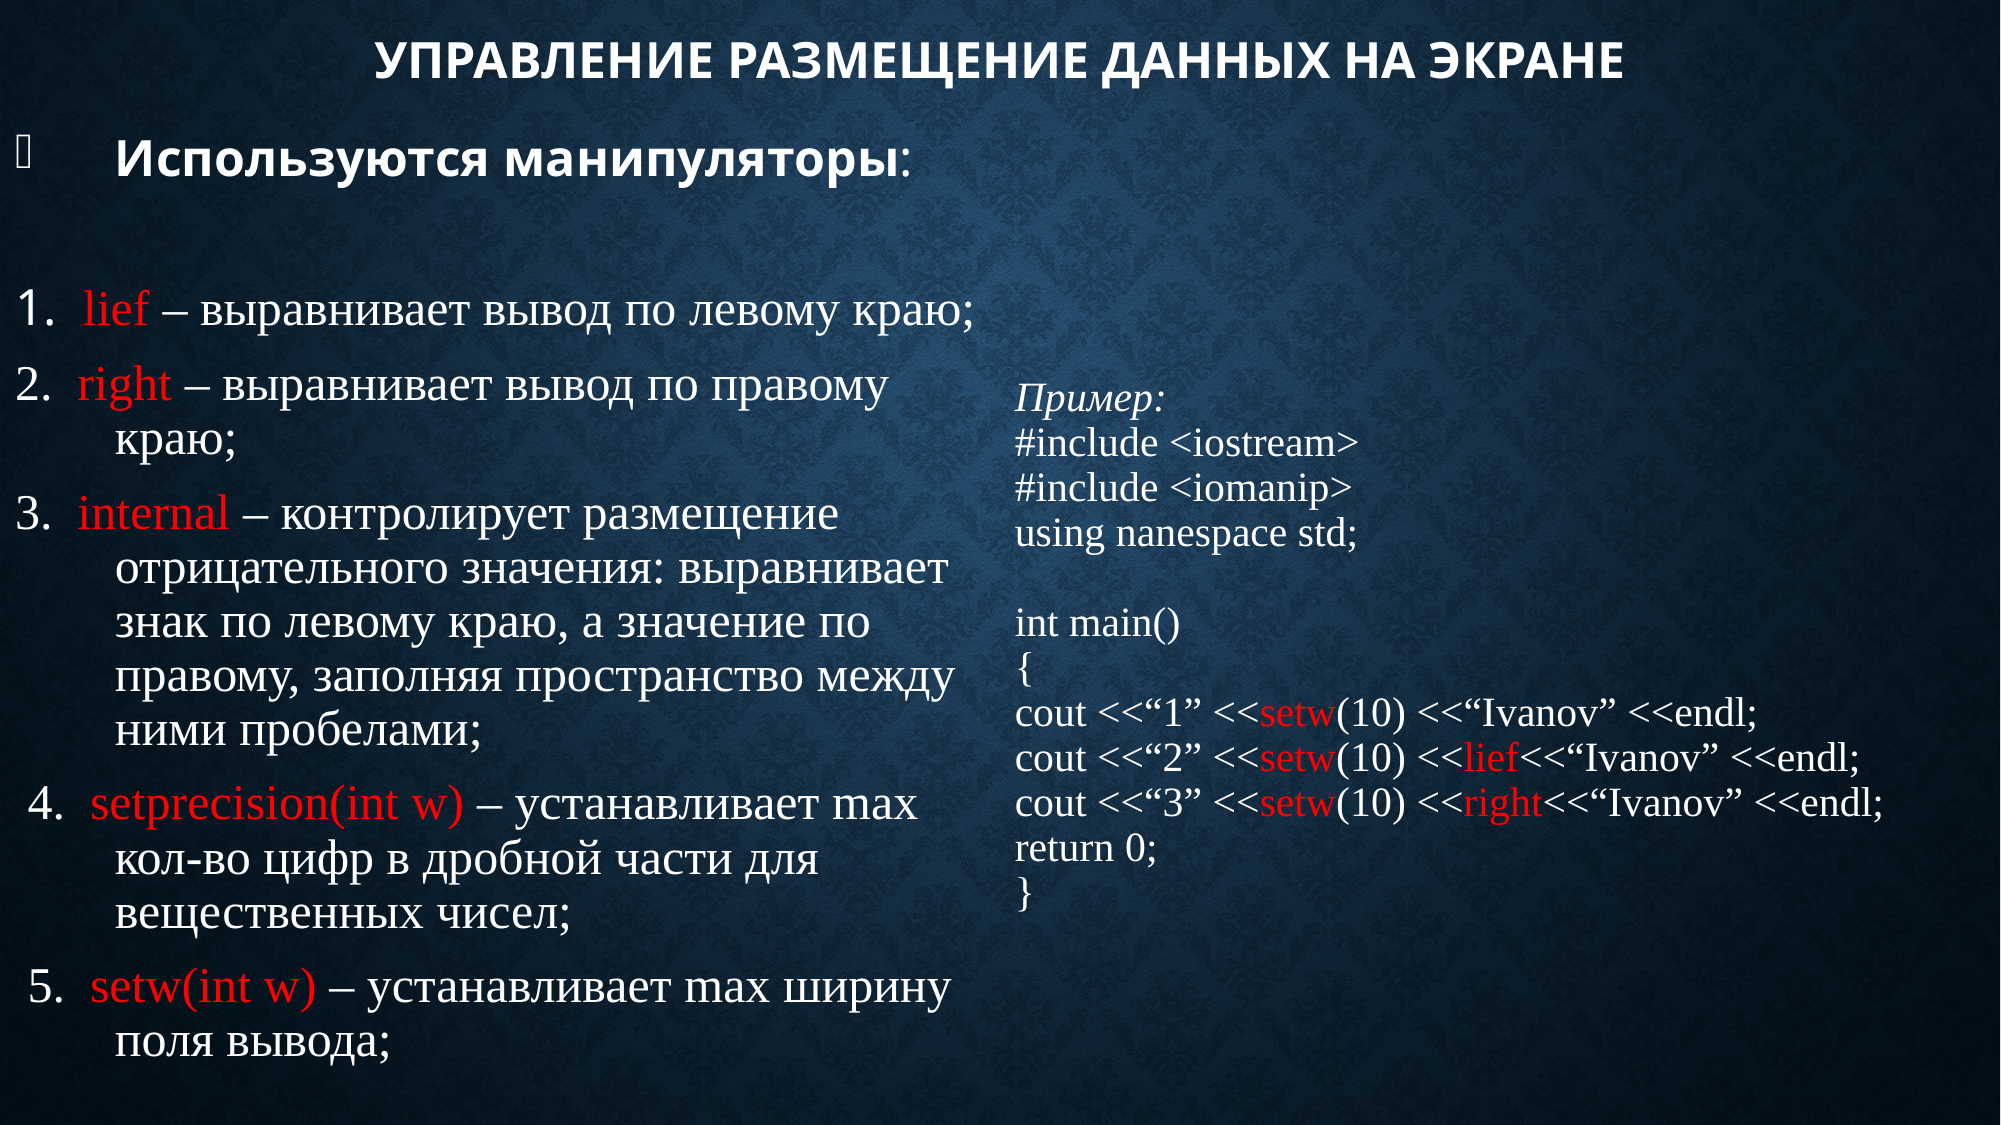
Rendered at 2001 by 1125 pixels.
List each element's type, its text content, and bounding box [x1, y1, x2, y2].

title Управление размещение данных на экране [0, 0, 2000, 126]
text_box Пример: #include <iostream> #include <iomanip> using nanespace std; int main() { cout <<“1” <<setw(10) <<“Ivanov” <<endl; cout <<“2” <<setw(10) <<lief<<“Ivanov” <<endl; cout <<“3” <<setw(10) <<right<<“Ivanov” <<endl; return 0; } [999, 367, 2000, 923]
list Используются манипуляторы: 1. lief – выравнивает вывод по левому краю; 2. right – выравнивает вывод по правому краю; 3. internal – контролирует размещение отрицательного значения: выравнивает знак по левому краю, а значение по правому, заполняя пространство между ними пробелами; 4. setprecision(int w) – устанавливает max кол-во цифр в дробной части для вещественных чисел; 5. setw(int w) – устанавливает max ширину поля вывода; [0, 125, 1000, 1125]
